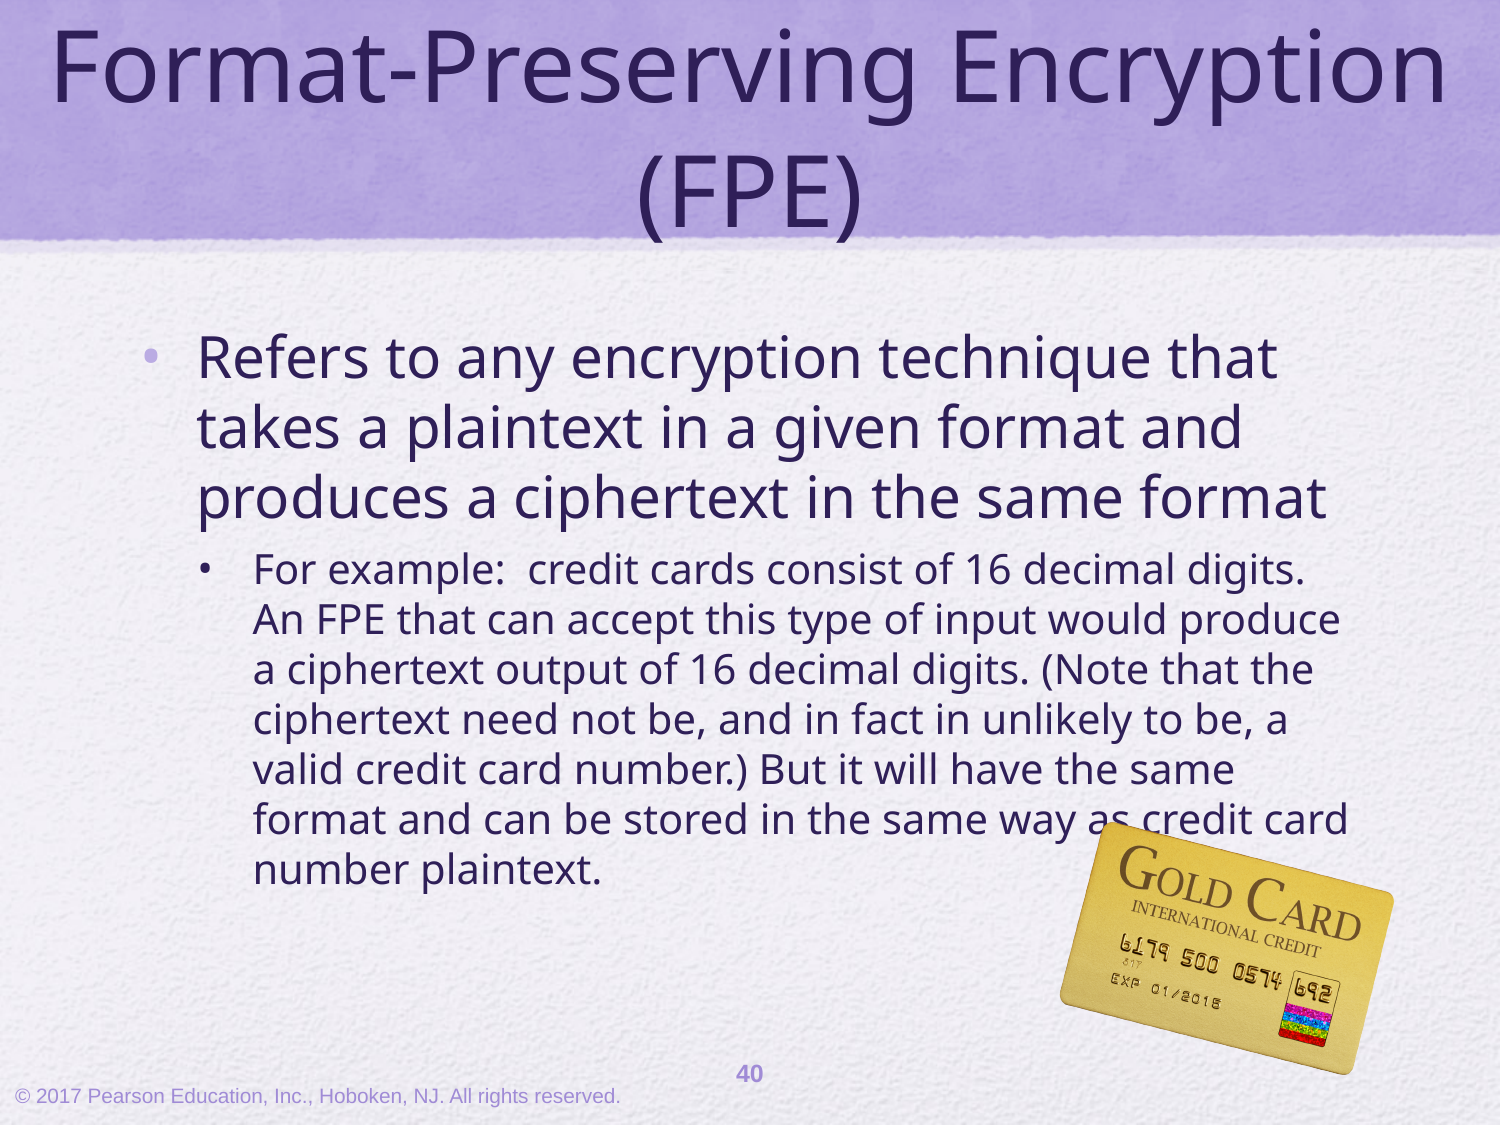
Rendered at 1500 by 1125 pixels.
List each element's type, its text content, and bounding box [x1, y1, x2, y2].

slide_number 40 [699, 1042, 800, 1103]
picture [0, 239, 1500, 1125]
list Refers to any encryption technique that takes a plaintext in a given format and produces a ciphertext in the same format For example: credit cards consist of 16 decimal digits. An FPE that can accept this type of input would produce a ciphertext output of 16 decimal digits. (Note that the ciphertext need not be, and in fact in unlikely to be, a valid credit card number.) But it will have the same format and can be stored in the same way as credit card number plaintext. [124, 312, 1368, 1017]
footer © 2017 Pearson Education, Inc., Hoboken, NJ. All rights reserved. [0, 1065, 825, 1125]
title Format-Preserving Encryption (FPE) [0, 6, 1500, 239]
